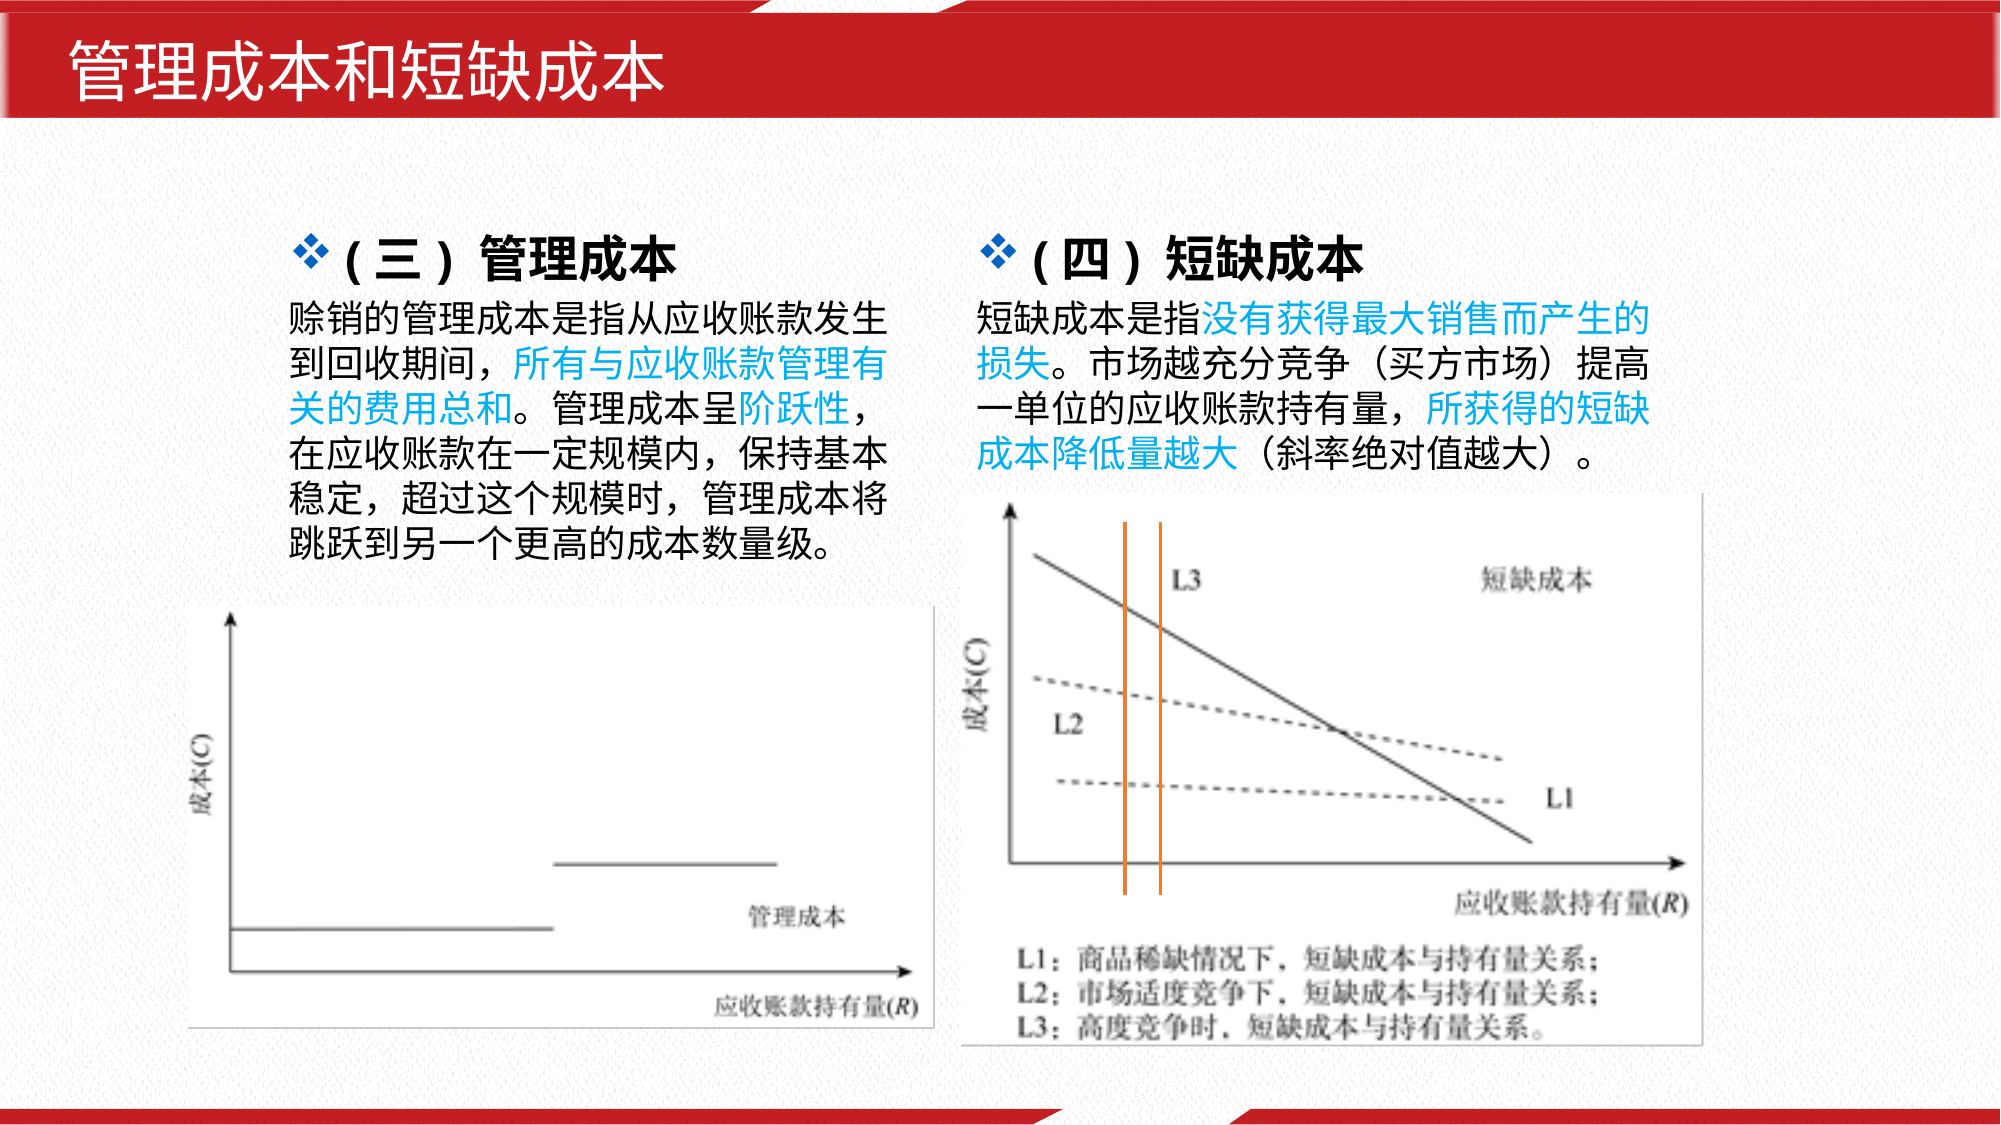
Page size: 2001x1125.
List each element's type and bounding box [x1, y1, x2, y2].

text_box [188, 220, 1706, 1049]
text_box [0, 118, 2000, 1125]
text_box [0, 0, 2000, 12]
picture [0, 12, 2000, 118]
